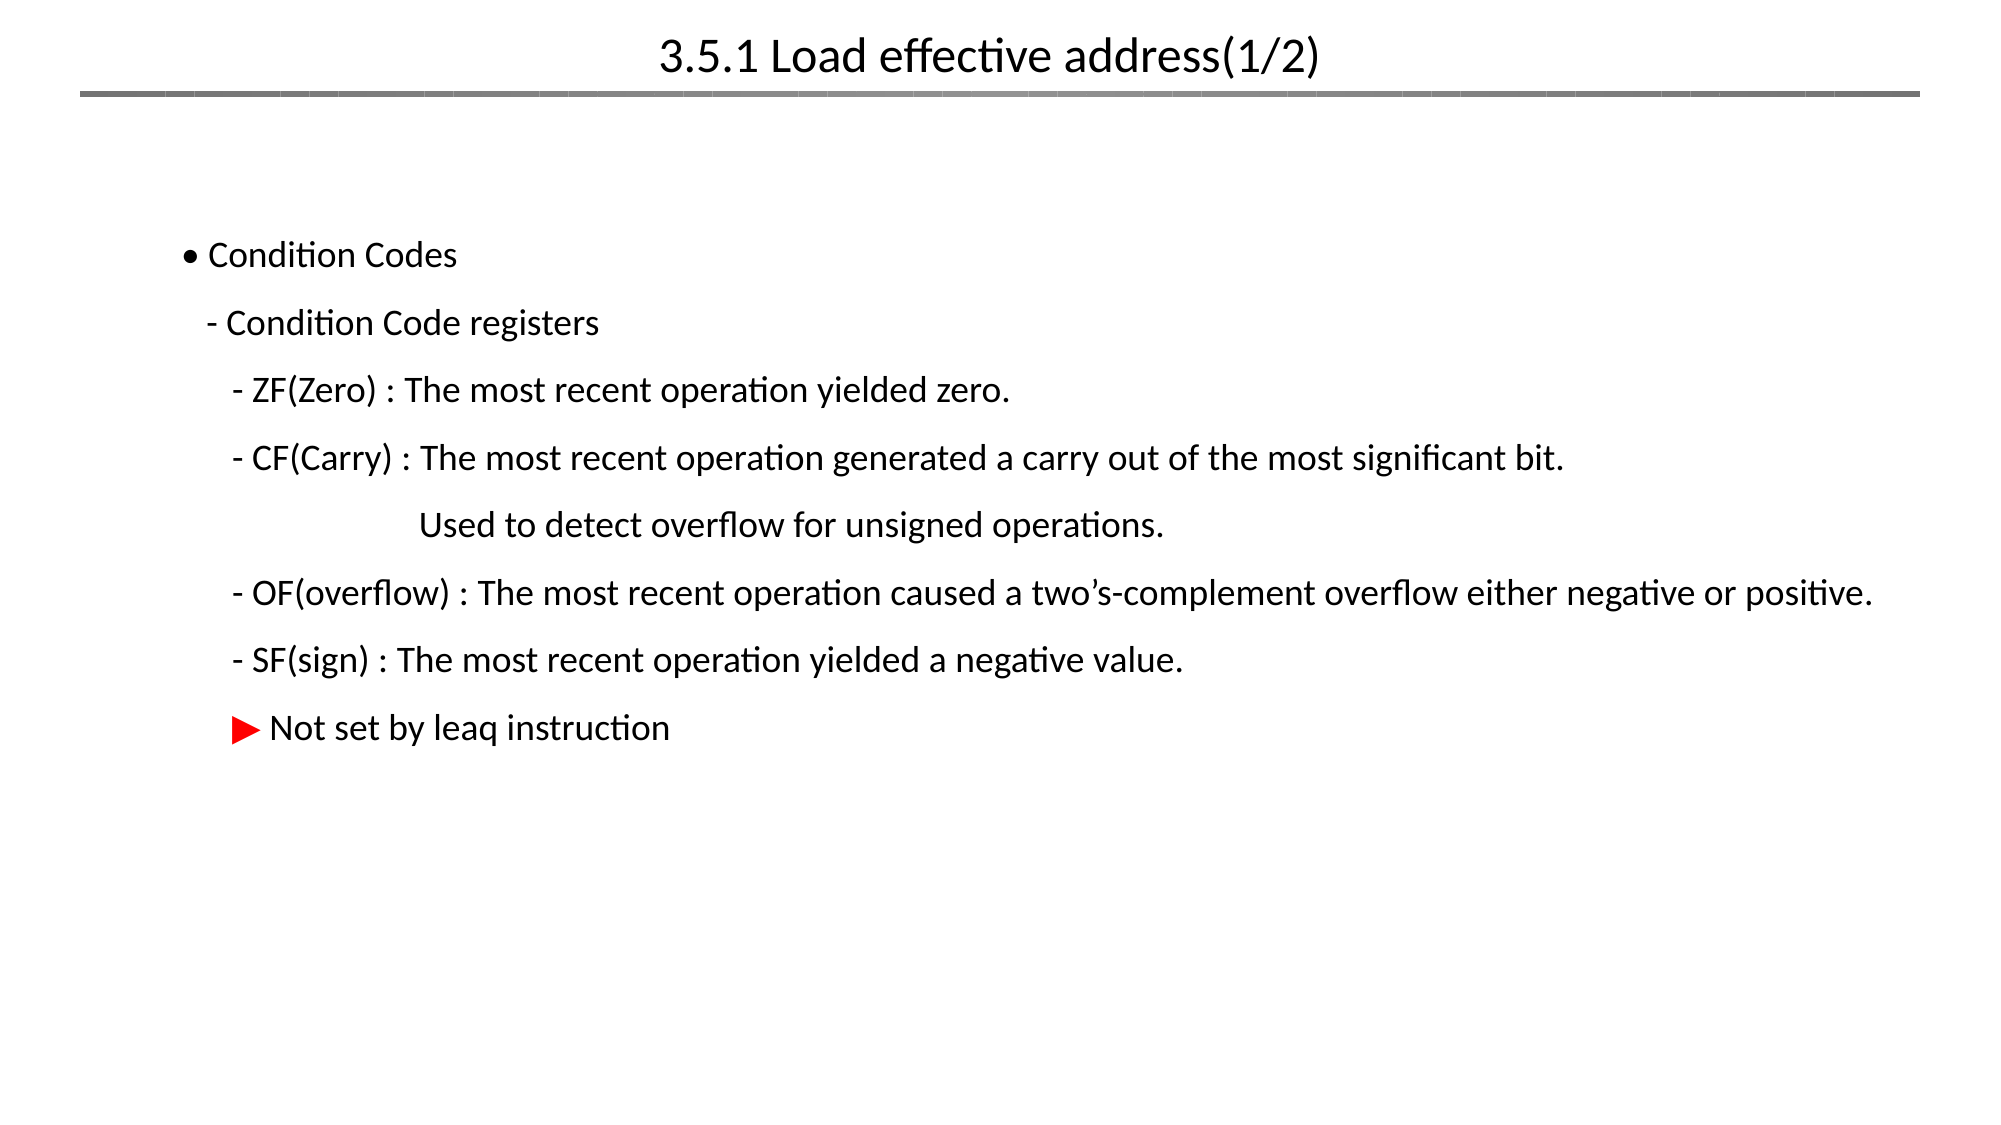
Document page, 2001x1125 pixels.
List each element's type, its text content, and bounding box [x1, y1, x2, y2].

text_box [78, 89, 1922, 99]
text_box • Condition Codes - Condition Code registers - ZF(Zero) : The most recent operation yielded zero. - CF(Carry) : The most recent operation generated a carry out of the most significant bit. Used to detect overflow for unsigned operations. - OF(overflow) : The most recent operation caused a two’s-complement overflow either negative or positive. - SF(sign) : The most recent operation yielded a negative value. ▶ Not set by leaq instruction [166, 200, 1942, 891]
text_box 3.5.1 Load effective address(1/2) [643, 14, 1357, 90]
